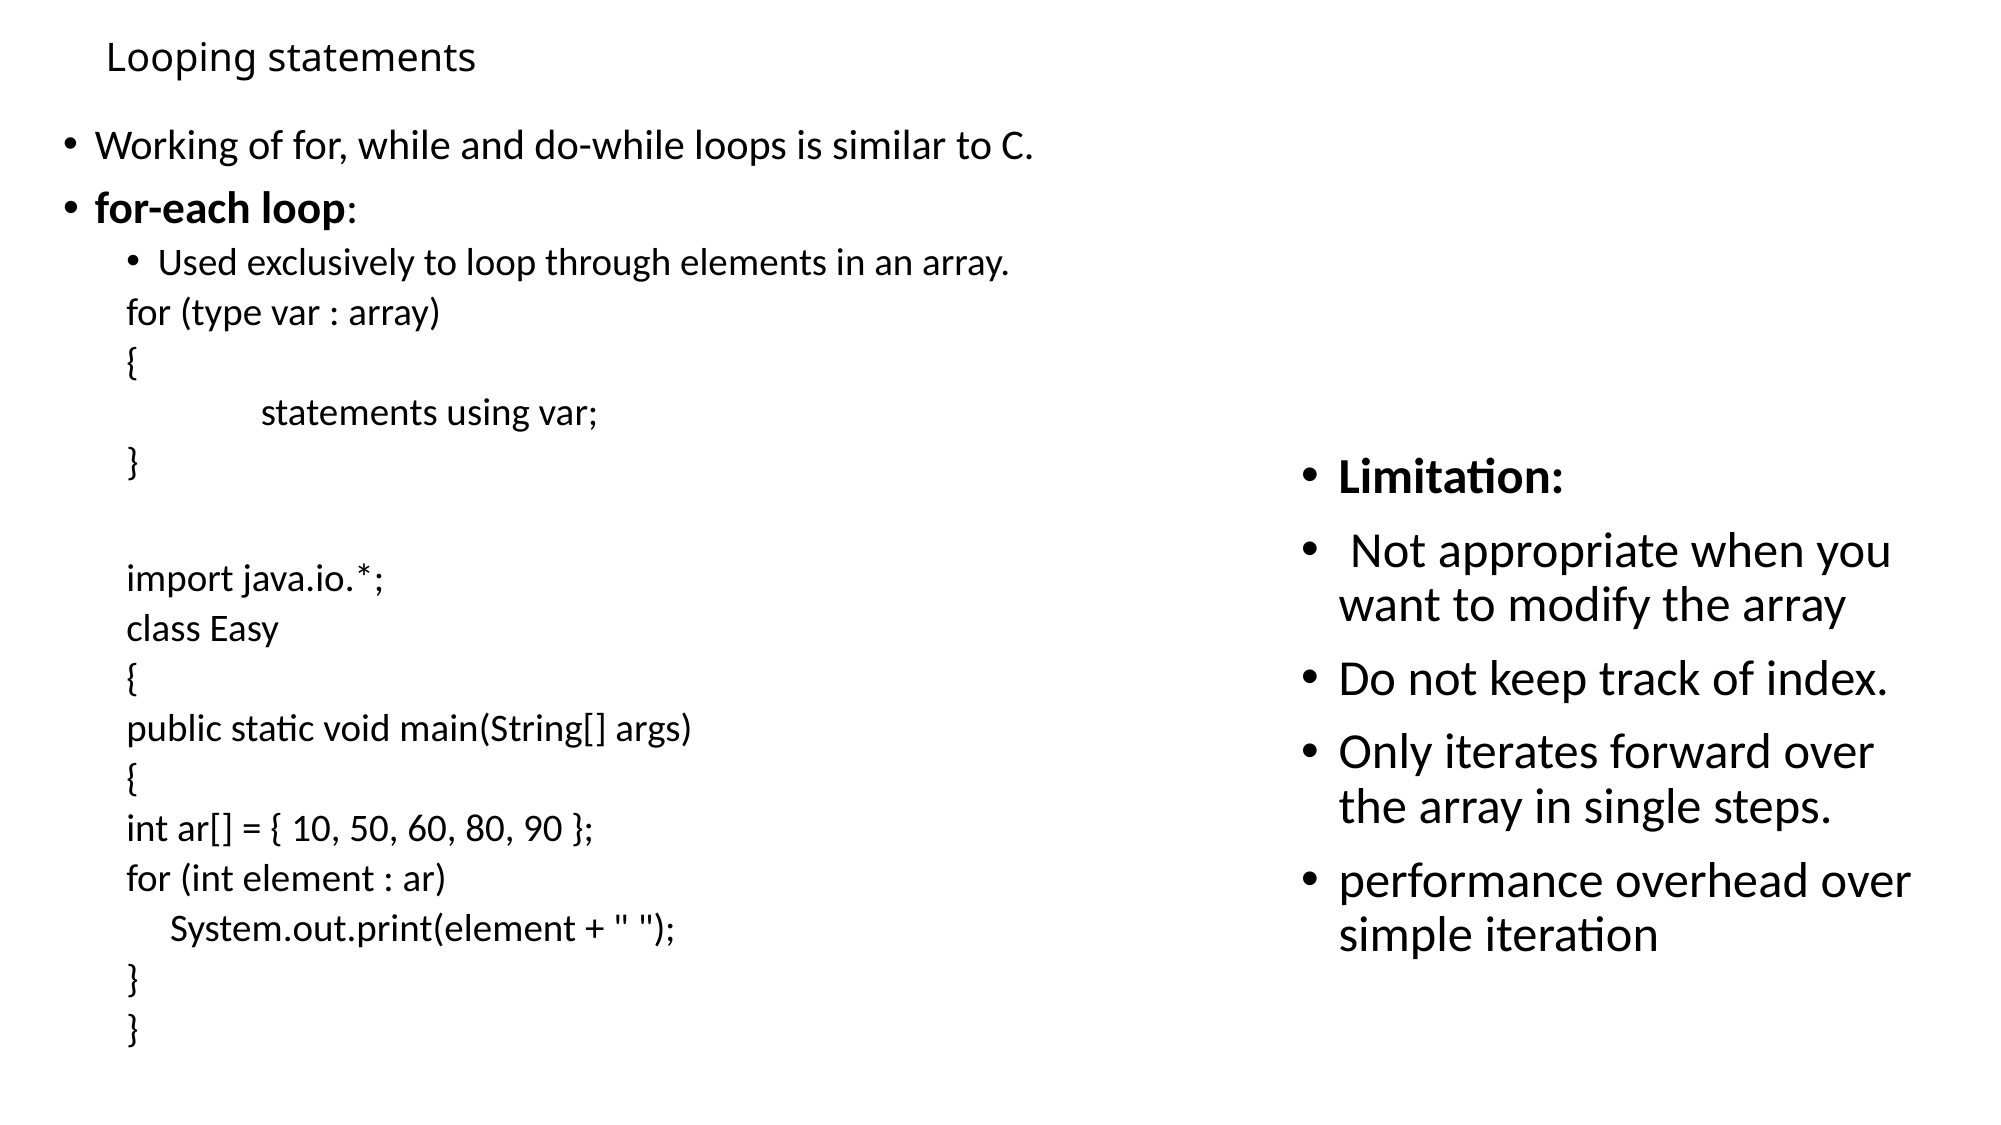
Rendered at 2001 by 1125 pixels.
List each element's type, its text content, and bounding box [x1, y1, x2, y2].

list Working of for, while and do-while loops is similar to C. for-each loop: Used exclusively to loop through elements in an array. for (type var : array) { statements using var; } import java.io.*; class Easy { public static void main(String[] args) { int ar[] = { 10, 50, 60, 80, 90 }; for (int element : ar) System.out.print(element + " "); } } [48, 115, 1313, 1070]
title Looping statements [90, 29, 1816, 88]
text_box Limitation: Not appropriate when you want to modify the array Do not keep track of index. Only iterates forward over the array in single steps. performance overhead over simple iteration [1285, 442, 1957, 978]
